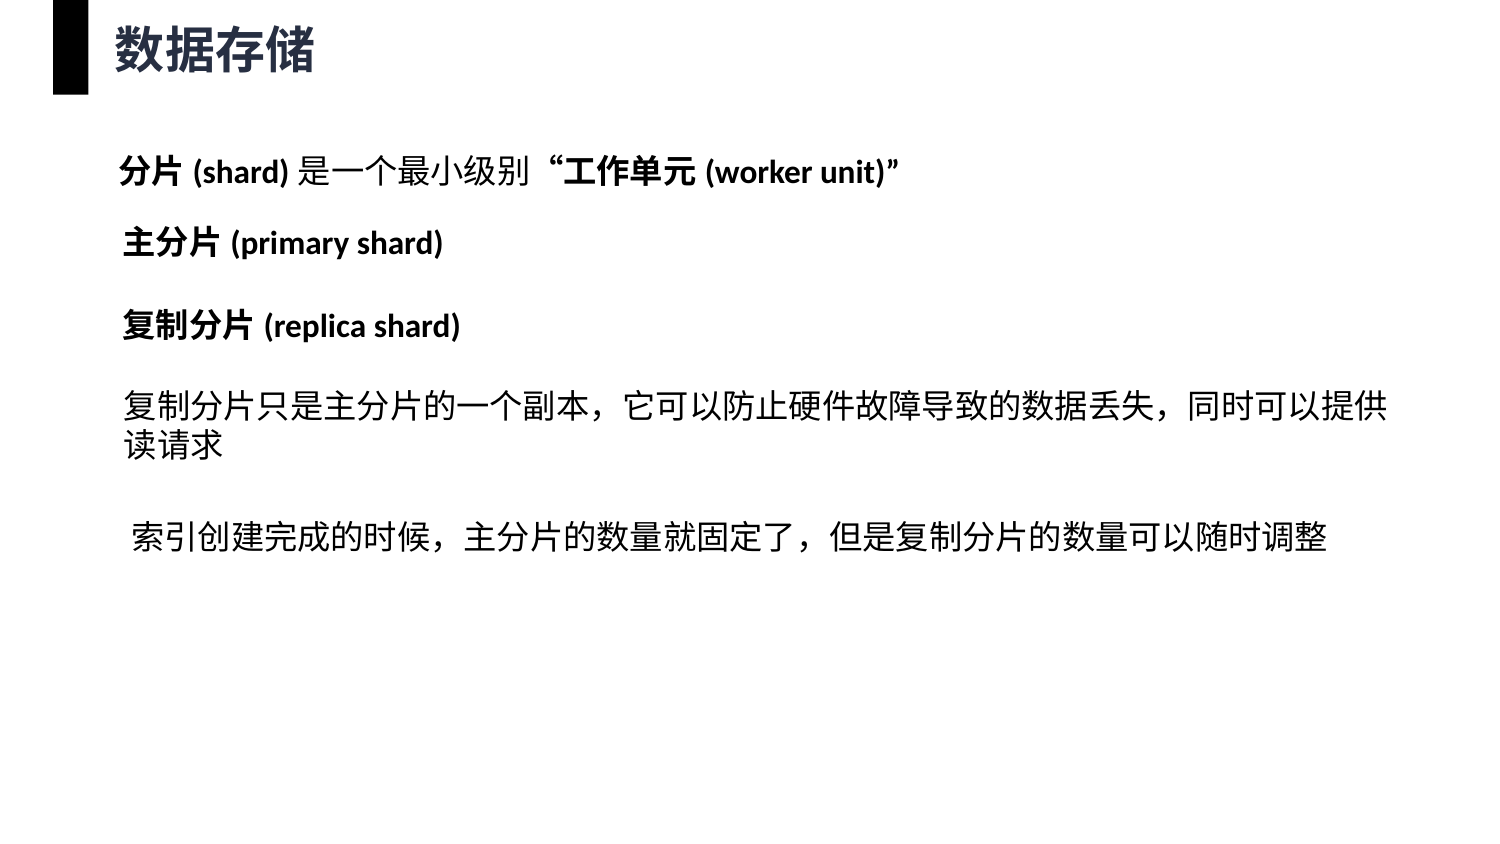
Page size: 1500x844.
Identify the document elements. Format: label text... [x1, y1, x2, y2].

text_box 分片(shard)是一个最小级别“工作单元(worker unit)” [118, 150, 901, 191]
text_box 复制分片(replica shard) [122, 304, 462, 345]
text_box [52, 0, 816, 95]
text_box 索引创建完成的时候，主分片的数量就固定了，但是复制分片的数量可以随时调整 [131, 516, 1329, 557]
text_box 主分片(primary shard) [122, 220, 445, 261]
text_box 复制分片只是主分片的一个副本，它可以防止硬件故障导致的数据丢失，同时可以提供读请求 [123, 384, 1400, 465]
